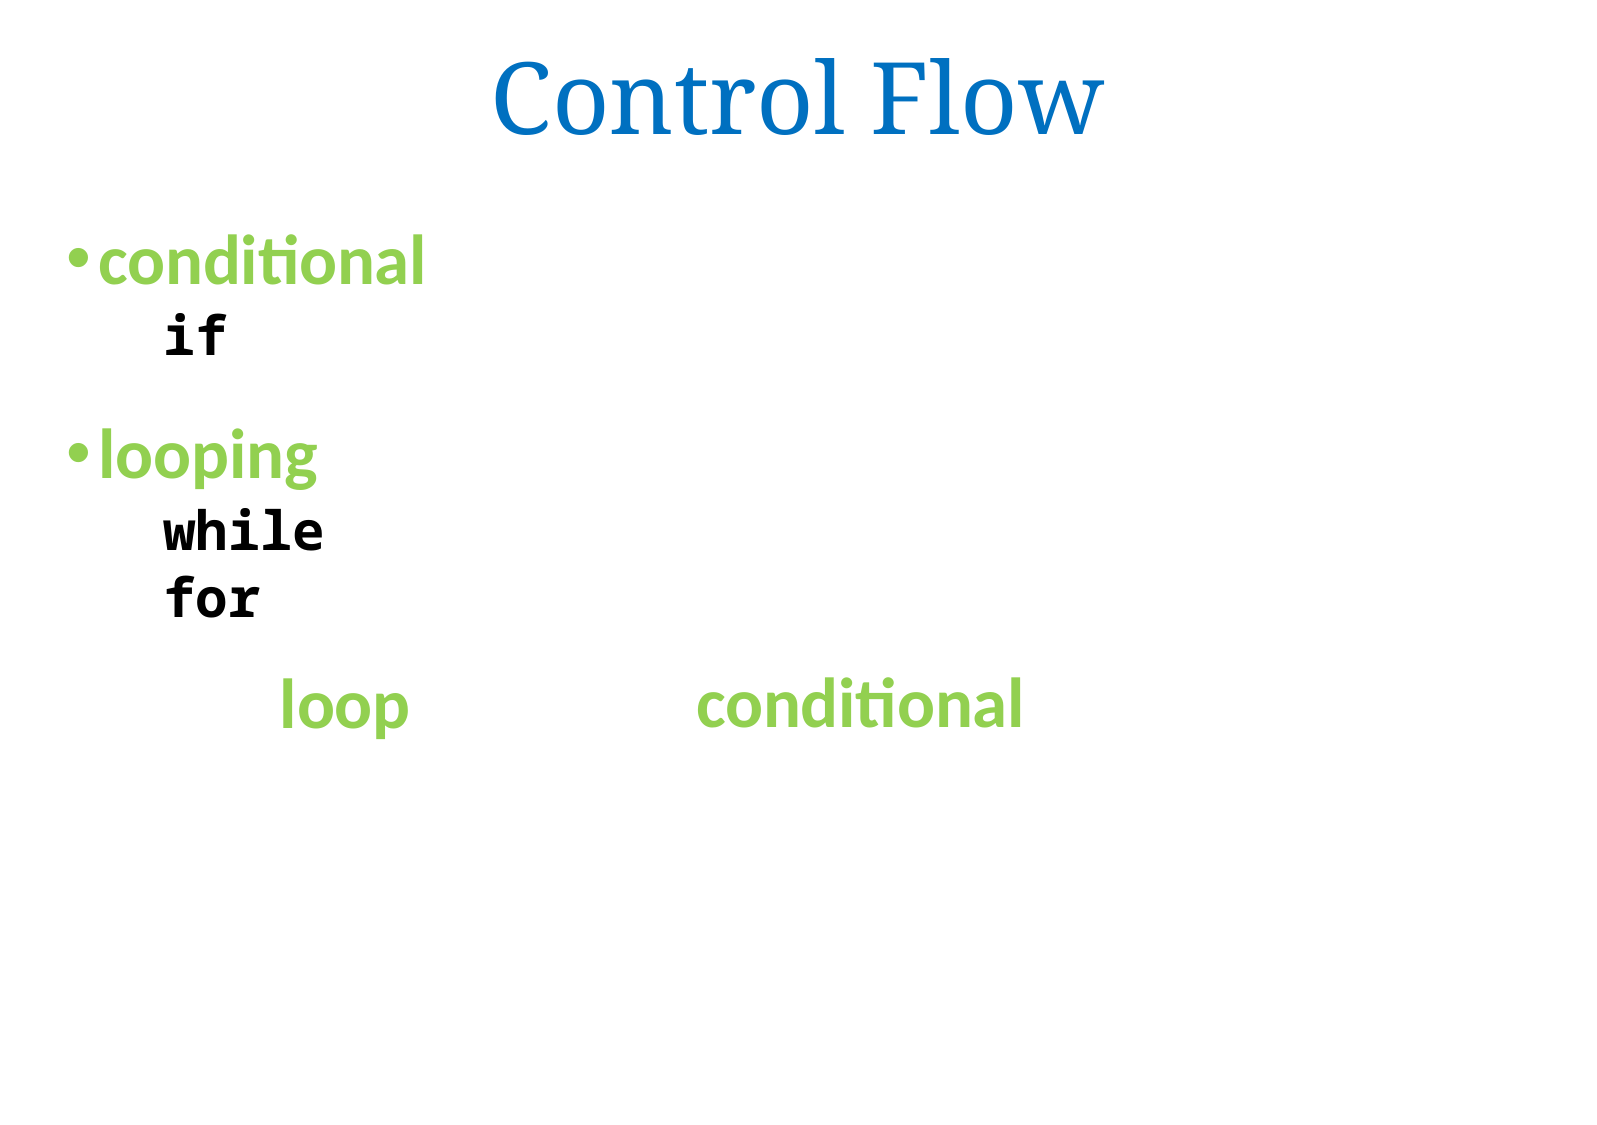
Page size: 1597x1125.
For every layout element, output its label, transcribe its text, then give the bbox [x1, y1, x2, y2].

text_box conditional [644, 666, 1362, 728]
text_box conditional if looping while for [51, 215, 1512, 918]
text_box Control Flow [0, 0, 1597, 205]
text_box loop [227, 666, 450, 739]
